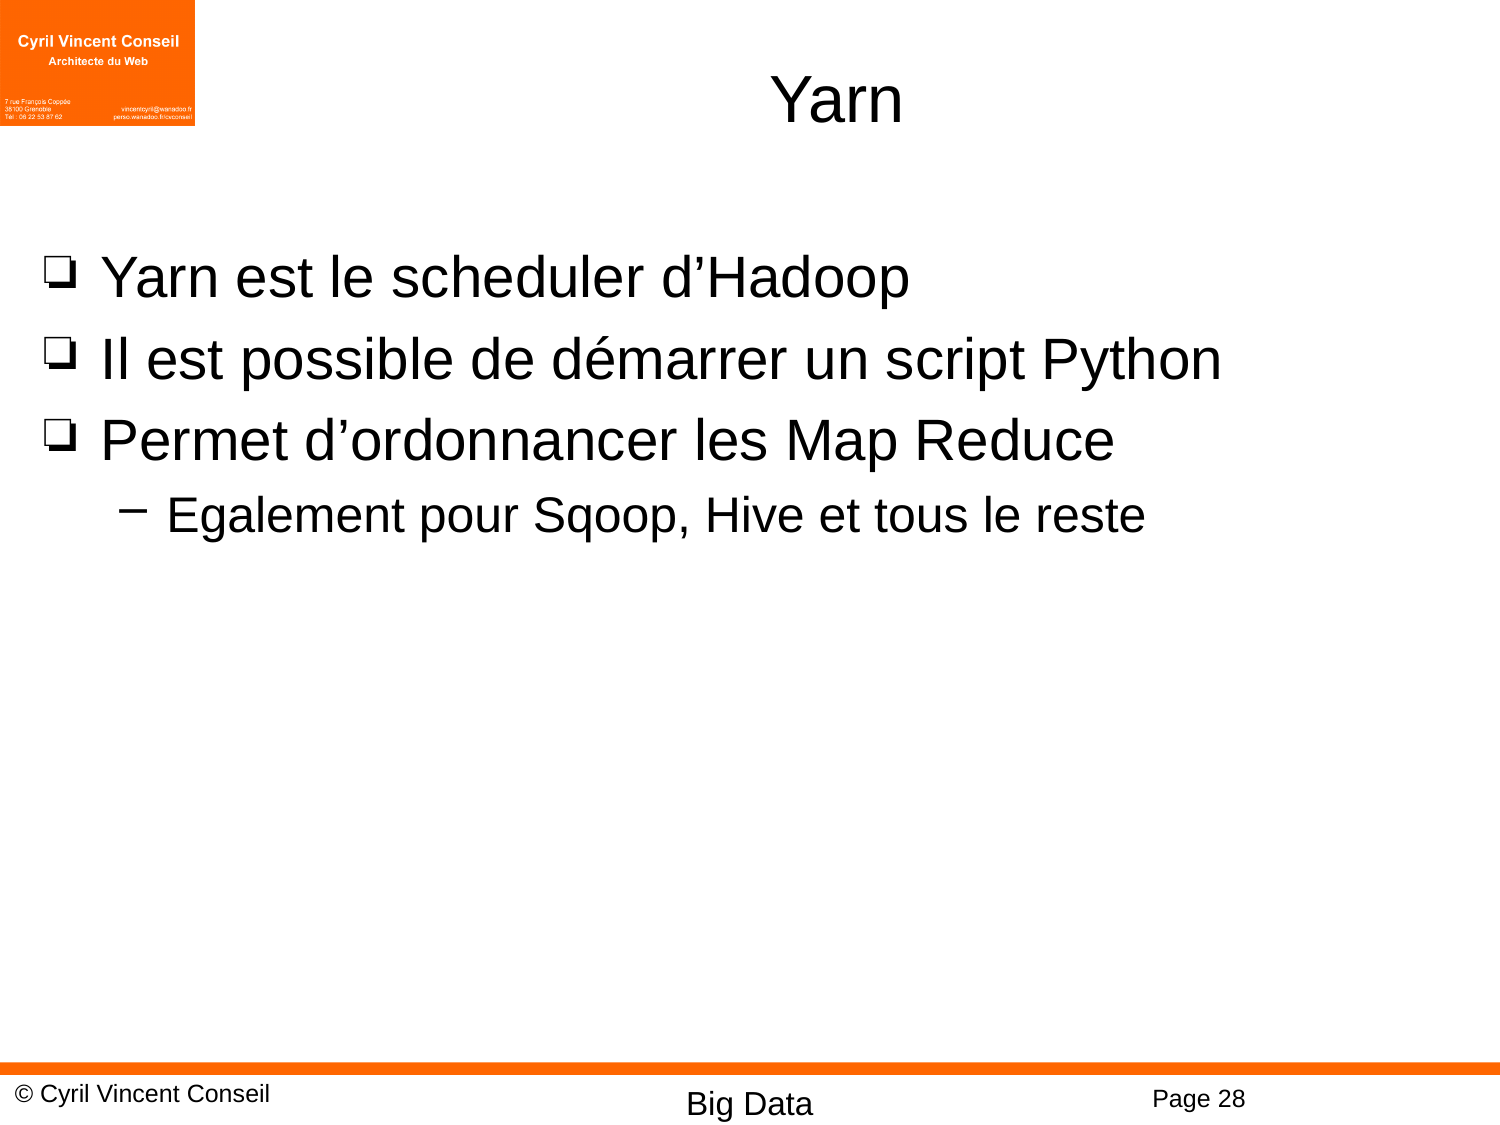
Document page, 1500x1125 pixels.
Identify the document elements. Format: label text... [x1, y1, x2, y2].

title Yarn [194, 2, 1480, 190]
list Yarn est le scheduler d’Hadoop Il est possible de démarrer un script Python Permet d’ordonnancer les Map Reduce Egalement pour Sqoop, Hive et tous le reste [29, 231, 1468, 1059]
picture [0, 0, 195, 126]
